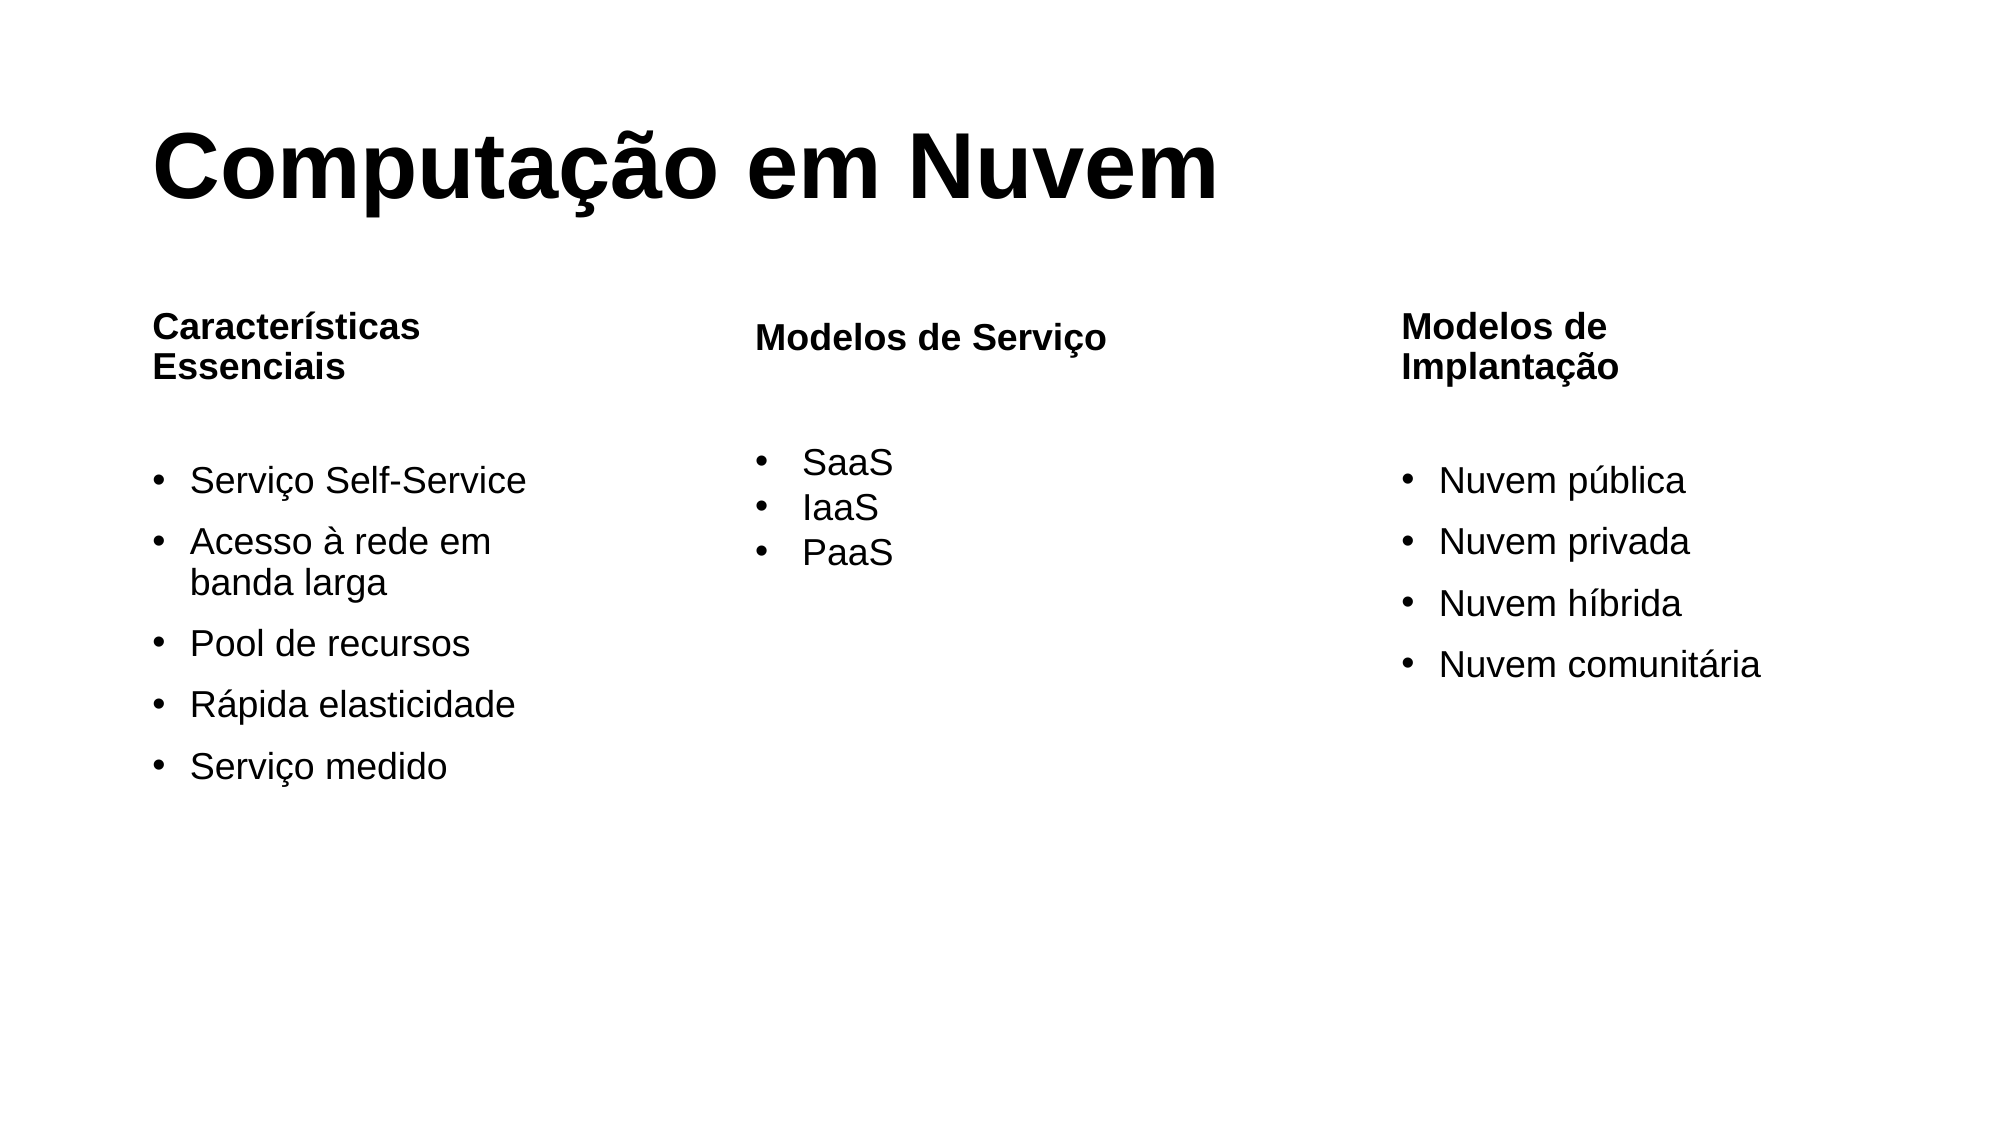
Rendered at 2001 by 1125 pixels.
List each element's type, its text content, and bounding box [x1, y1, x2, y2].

list Características Essenciais Serviço Self-Service Acesso à rede em banda larga Pool de recursos Rápida elasticidade Serviço medido [137, 299, 614, 1014]
list Modelos de Implantação Nuvem pública Nuvem privada Nuvem híbrida Nuvem comunitária [1386, 299, 1813, 1014]
text_box Modelos de Serviço SaaS IaaS PaaS [740, 305, 1217, 581]
title Computação em Nuvem [137, 59, 1863, 278]
